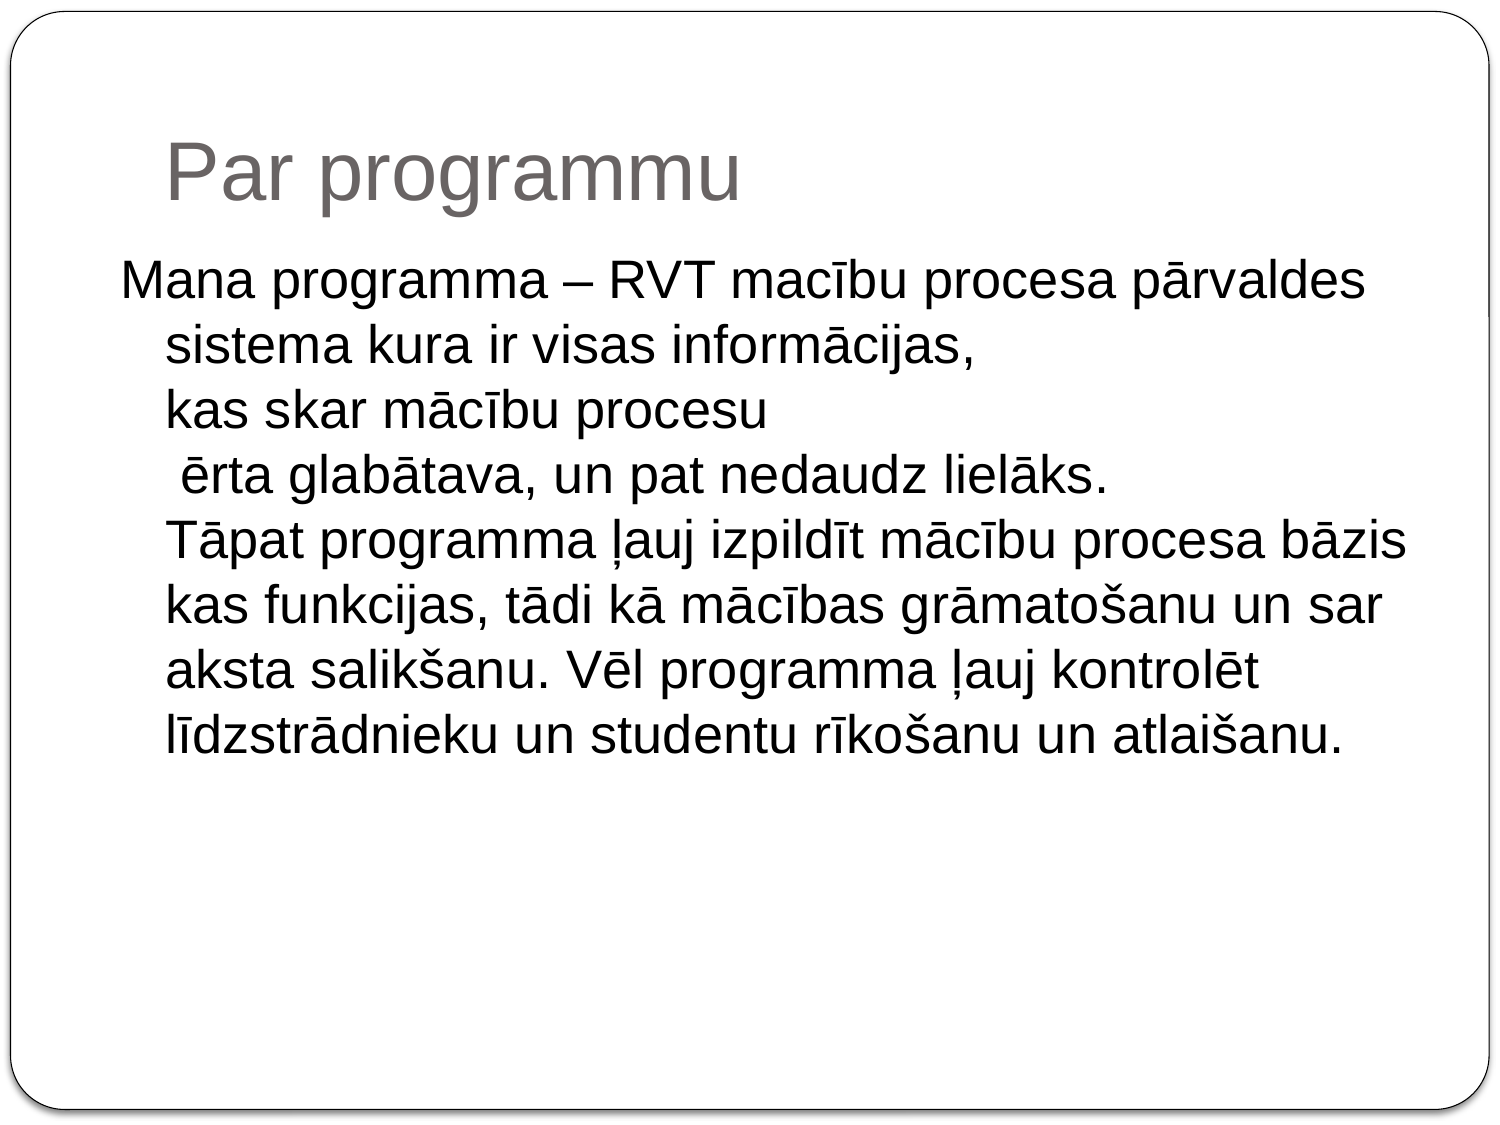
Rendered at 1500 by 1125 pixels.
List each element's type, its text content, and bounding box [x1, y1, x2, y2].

list Mana programma – RVT macību procesa pārvaldes sistema kura ir visas informācijas, kas skar mācību procesu ērta glabātava, un pat nedaudz lielāks. Tāpat programma ļauj izpildīt mācību procesa bāziskas funkcijas, tādi kā mācības grāmatošanu un saraksta salikšanu. Vēl programma ļauj kontrolēt līdzstrādnieku un studentu rīkošanu un atlaišanu. [105, 237, 1425, 988]
title Par programmu [150, 45, 1425, 233]
